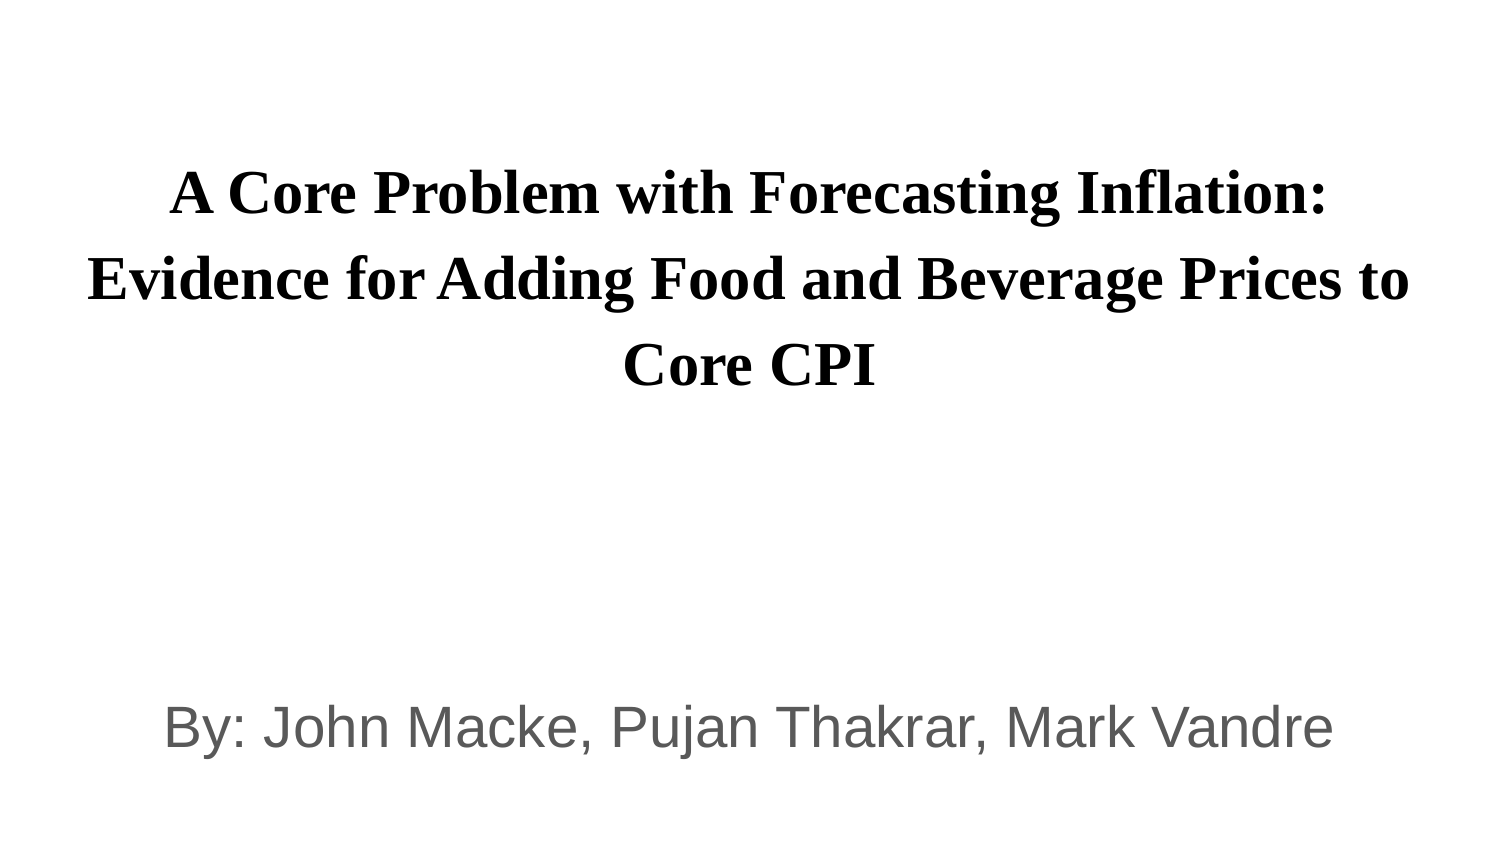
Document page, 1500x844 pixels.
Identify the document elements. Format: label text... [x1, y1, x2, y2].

title A Core Problem with Forecasting Inflation: Evidence for Adding Food and Beverage Prices to Core CPI [51, 122, 1449, 414]
subtitle By: John Macke, Pujan Thakrar, Mark Vandre [51, 674, 1449, 805]
